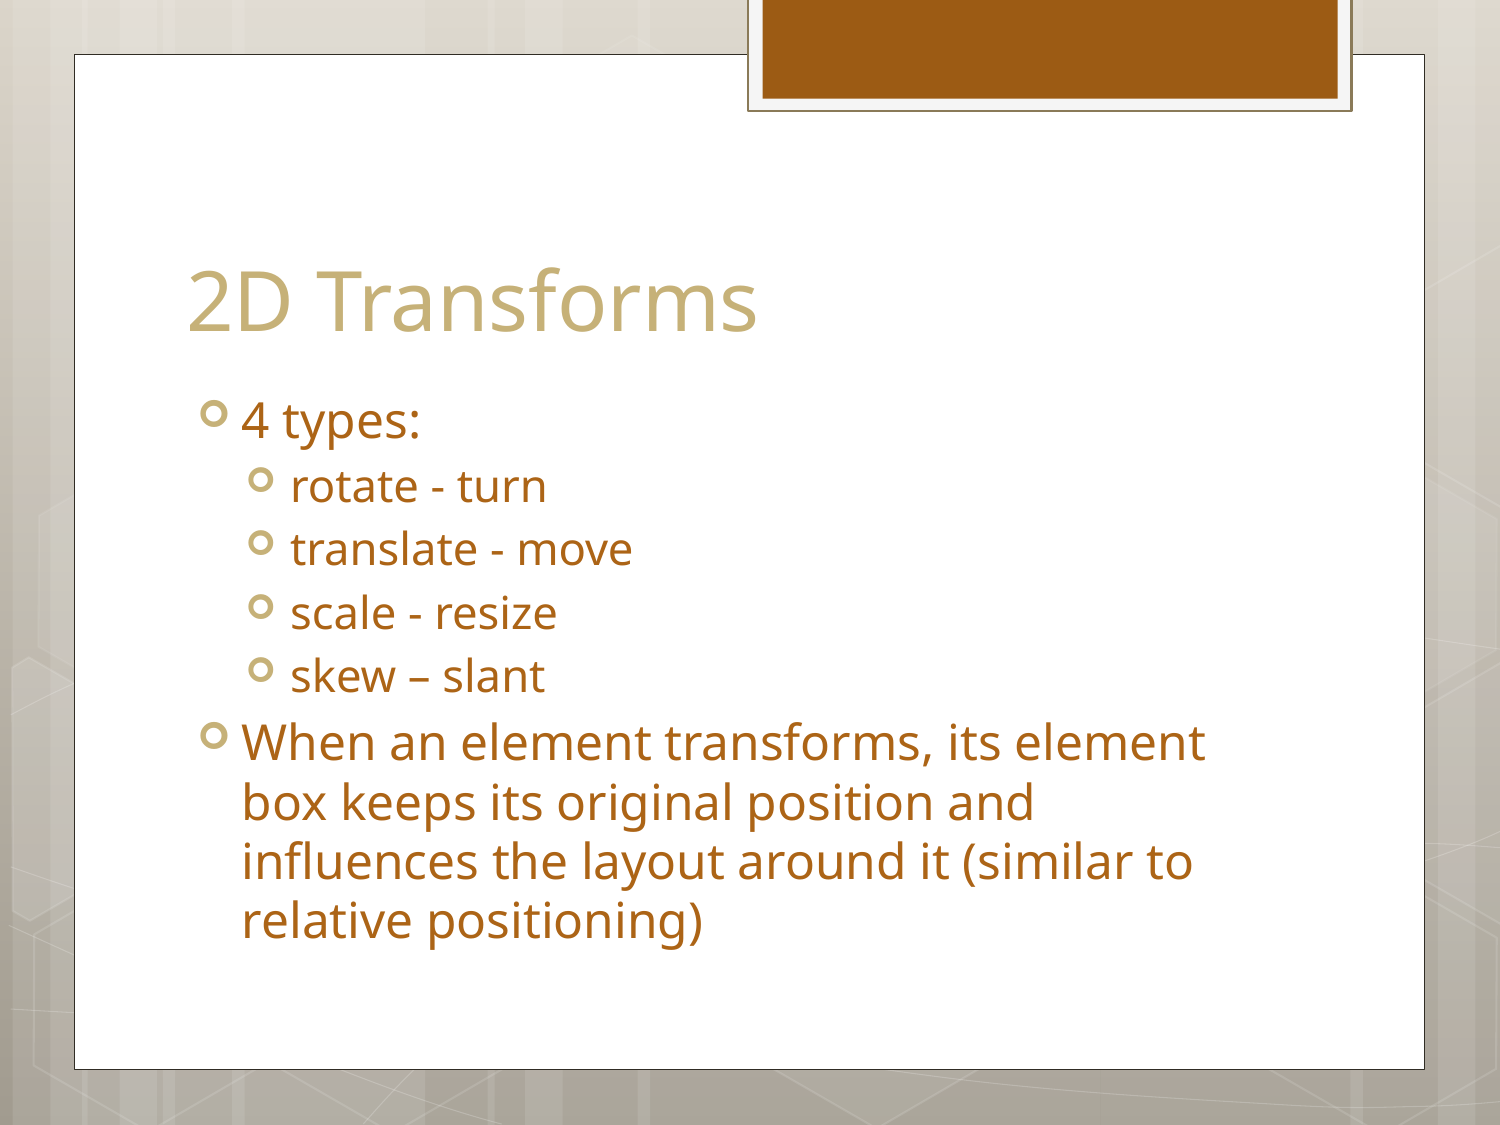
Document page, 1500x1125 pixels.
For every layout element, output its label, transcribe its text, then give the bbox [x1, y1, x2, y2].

list 4 types: rotate - turn translate - move scale - resize skew – slant When an element transforms, its element box keeps its original position and influences the layout around it (similar to relative positioning) [171, 381, 1283, 957]
title 2D Transforms [171, 168, 1324, 357]
